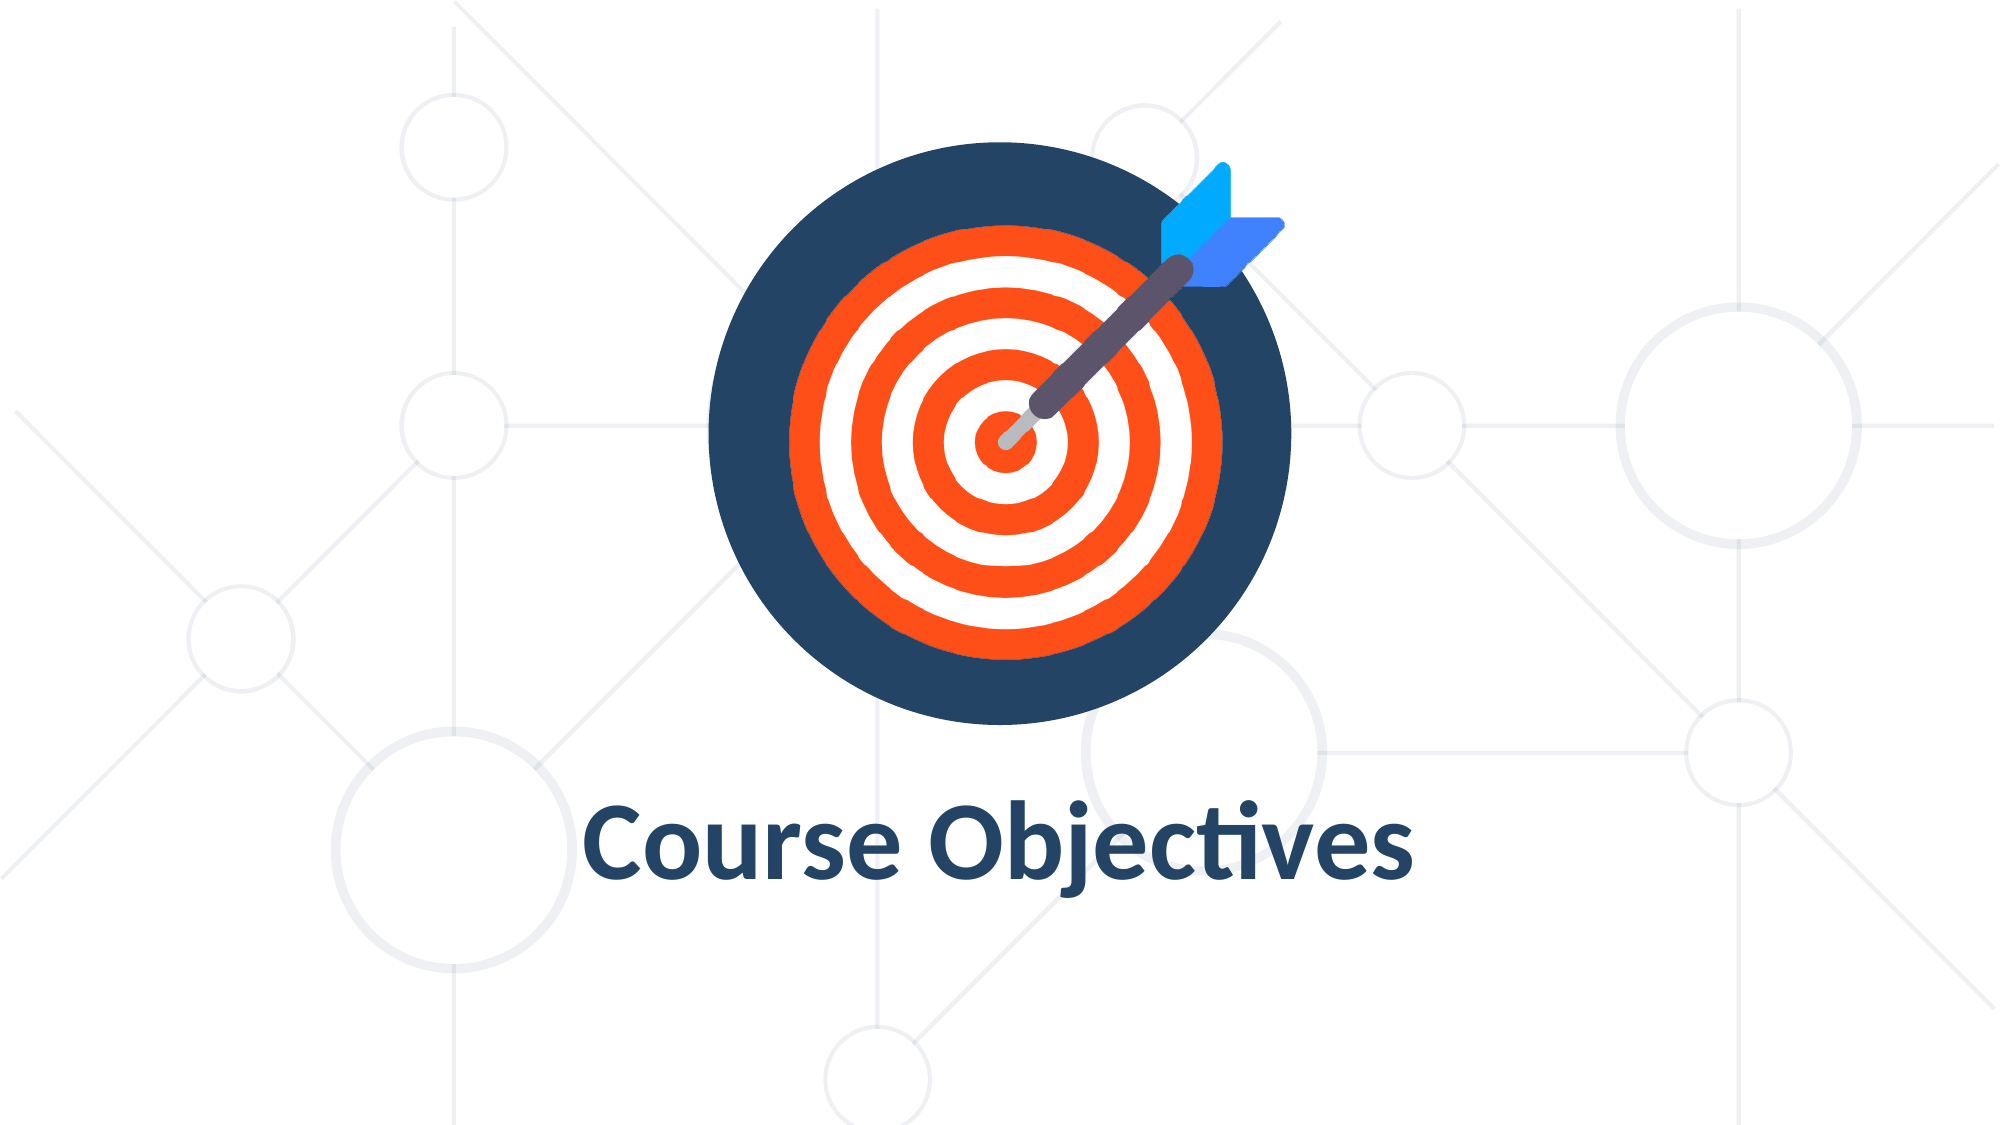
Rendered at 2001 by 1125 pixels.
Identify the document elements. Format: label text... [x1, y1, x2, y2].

picture [599, 162, 1473, 667]
title Course Objectives [100, 771, 1900, 898]
